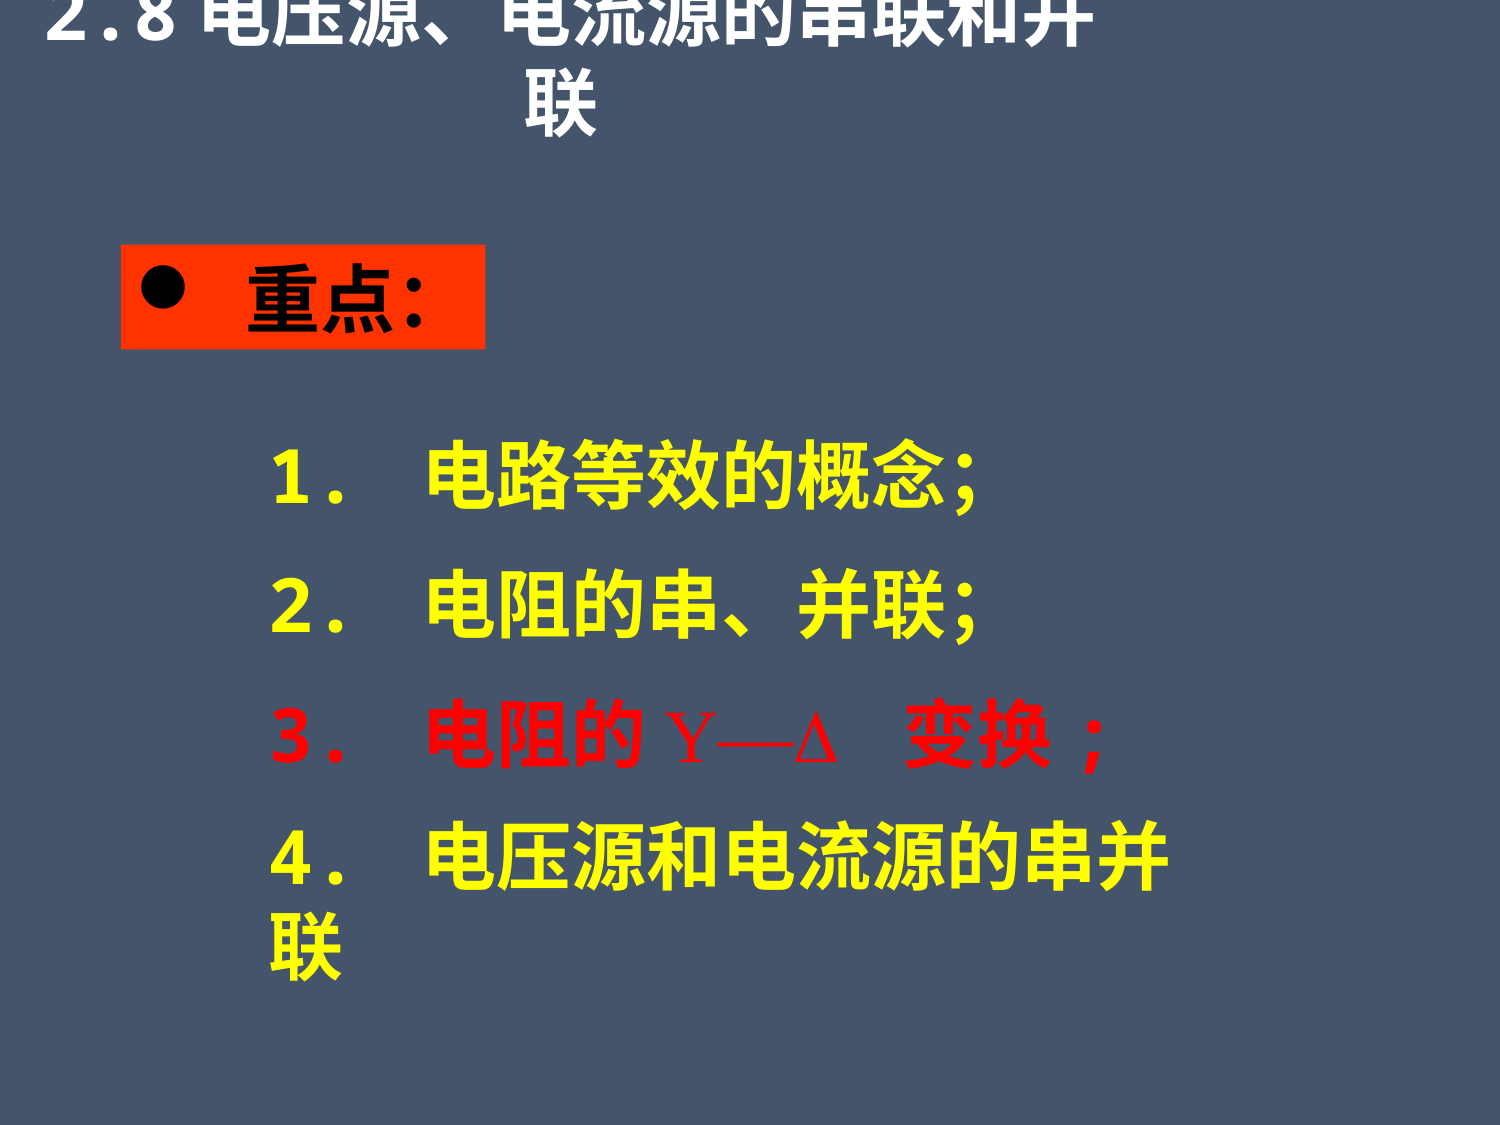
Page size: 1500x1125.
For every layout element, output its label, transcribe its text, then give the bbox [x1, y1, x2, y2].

text_box 4. 电压源和电流源的串并联 [253, 802, 1247, 997]
text_box 1. 电路等效的概念； [253, 420, 1118, 526]
text_box 重点： [120, 244, 486, 350]
text_box 3. 电阻的Y— 变换; [253, 680, 1164, 786]
text_box 2.8电压源、电流源的串联和并联 [0, 0, 1140, 153]
text_box 2. 电阻的串、并联； [253, 550, 1118, 656]
